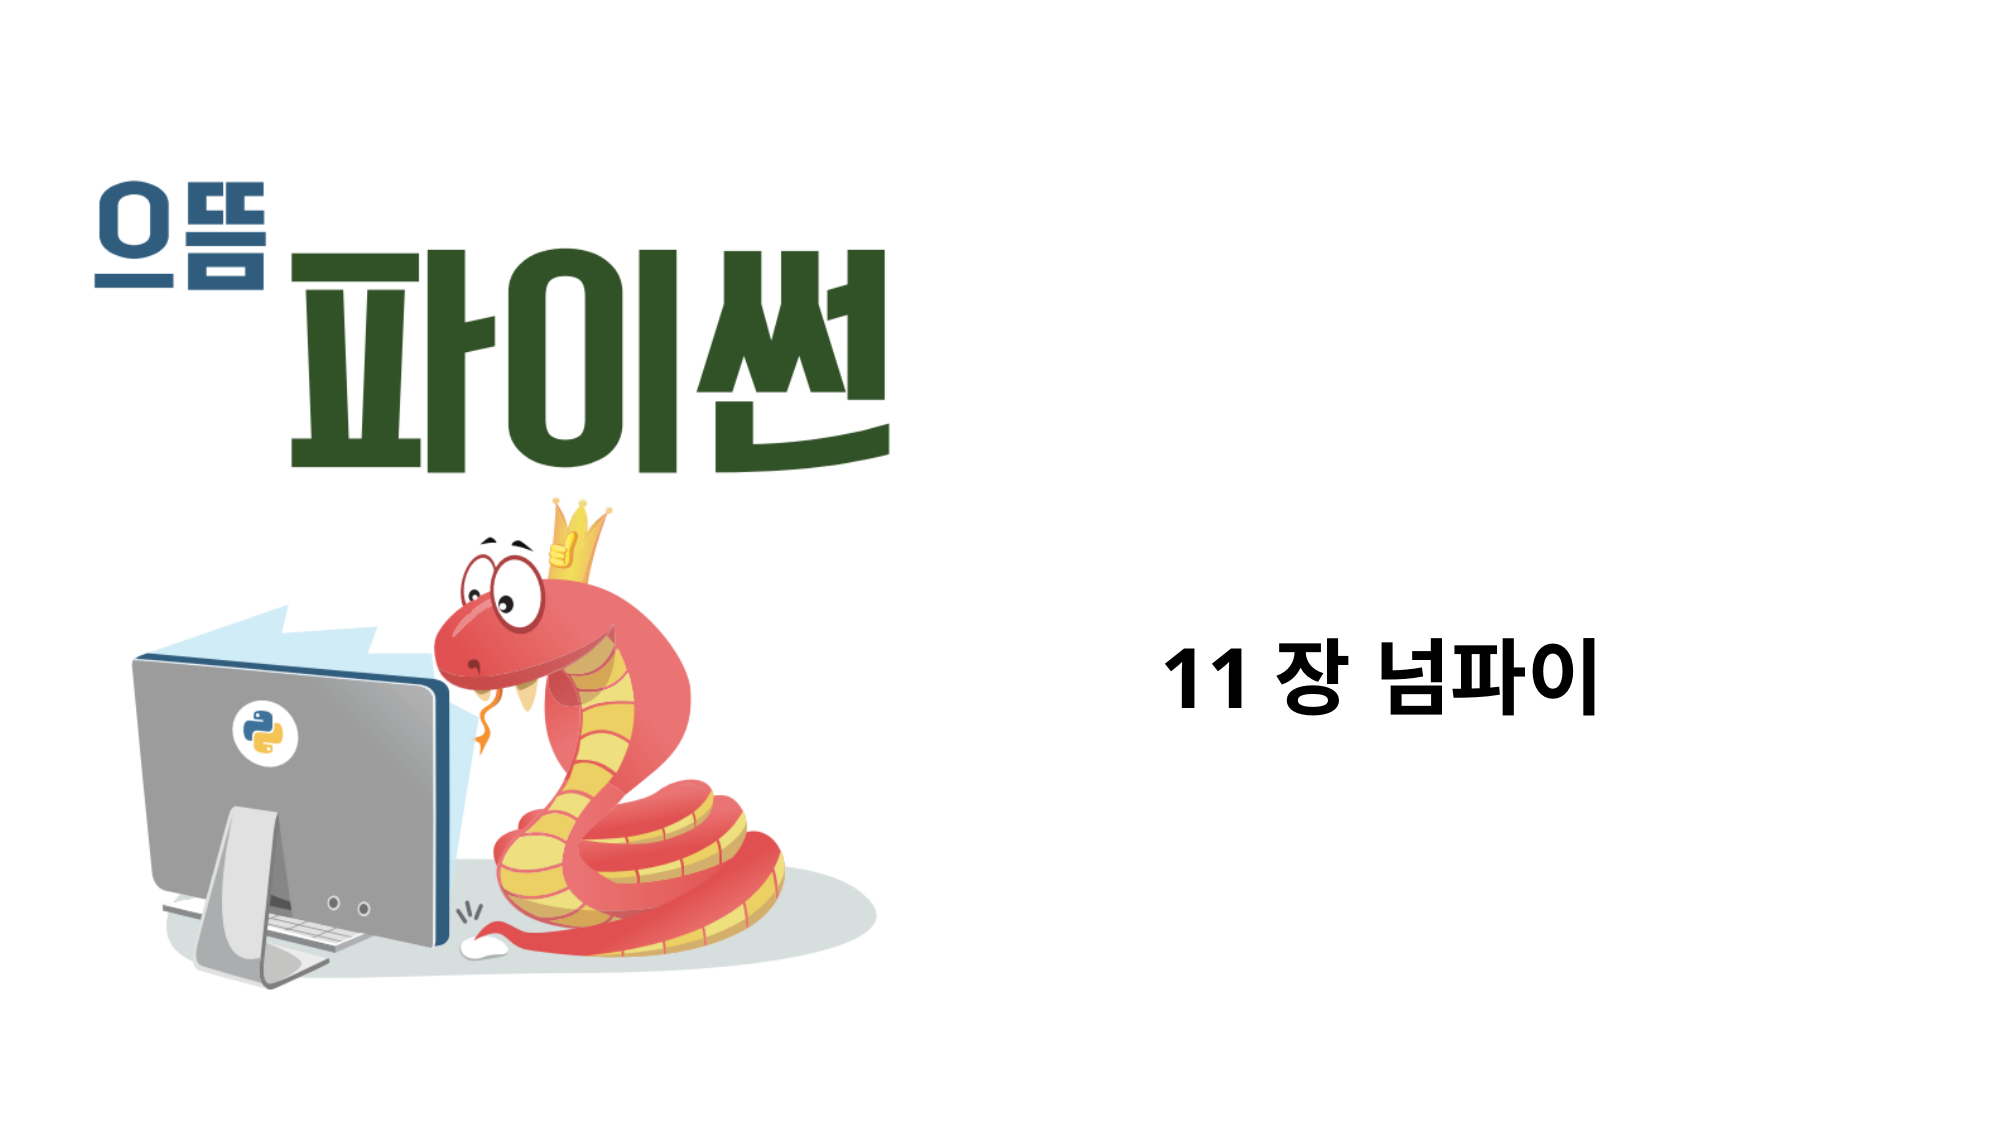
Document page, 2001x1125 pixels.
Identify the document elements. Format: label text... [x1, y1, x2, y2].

subtitle 11장 넘파이 [905, 507, 2000, 780]
picture [82, 173, 905, 996]
